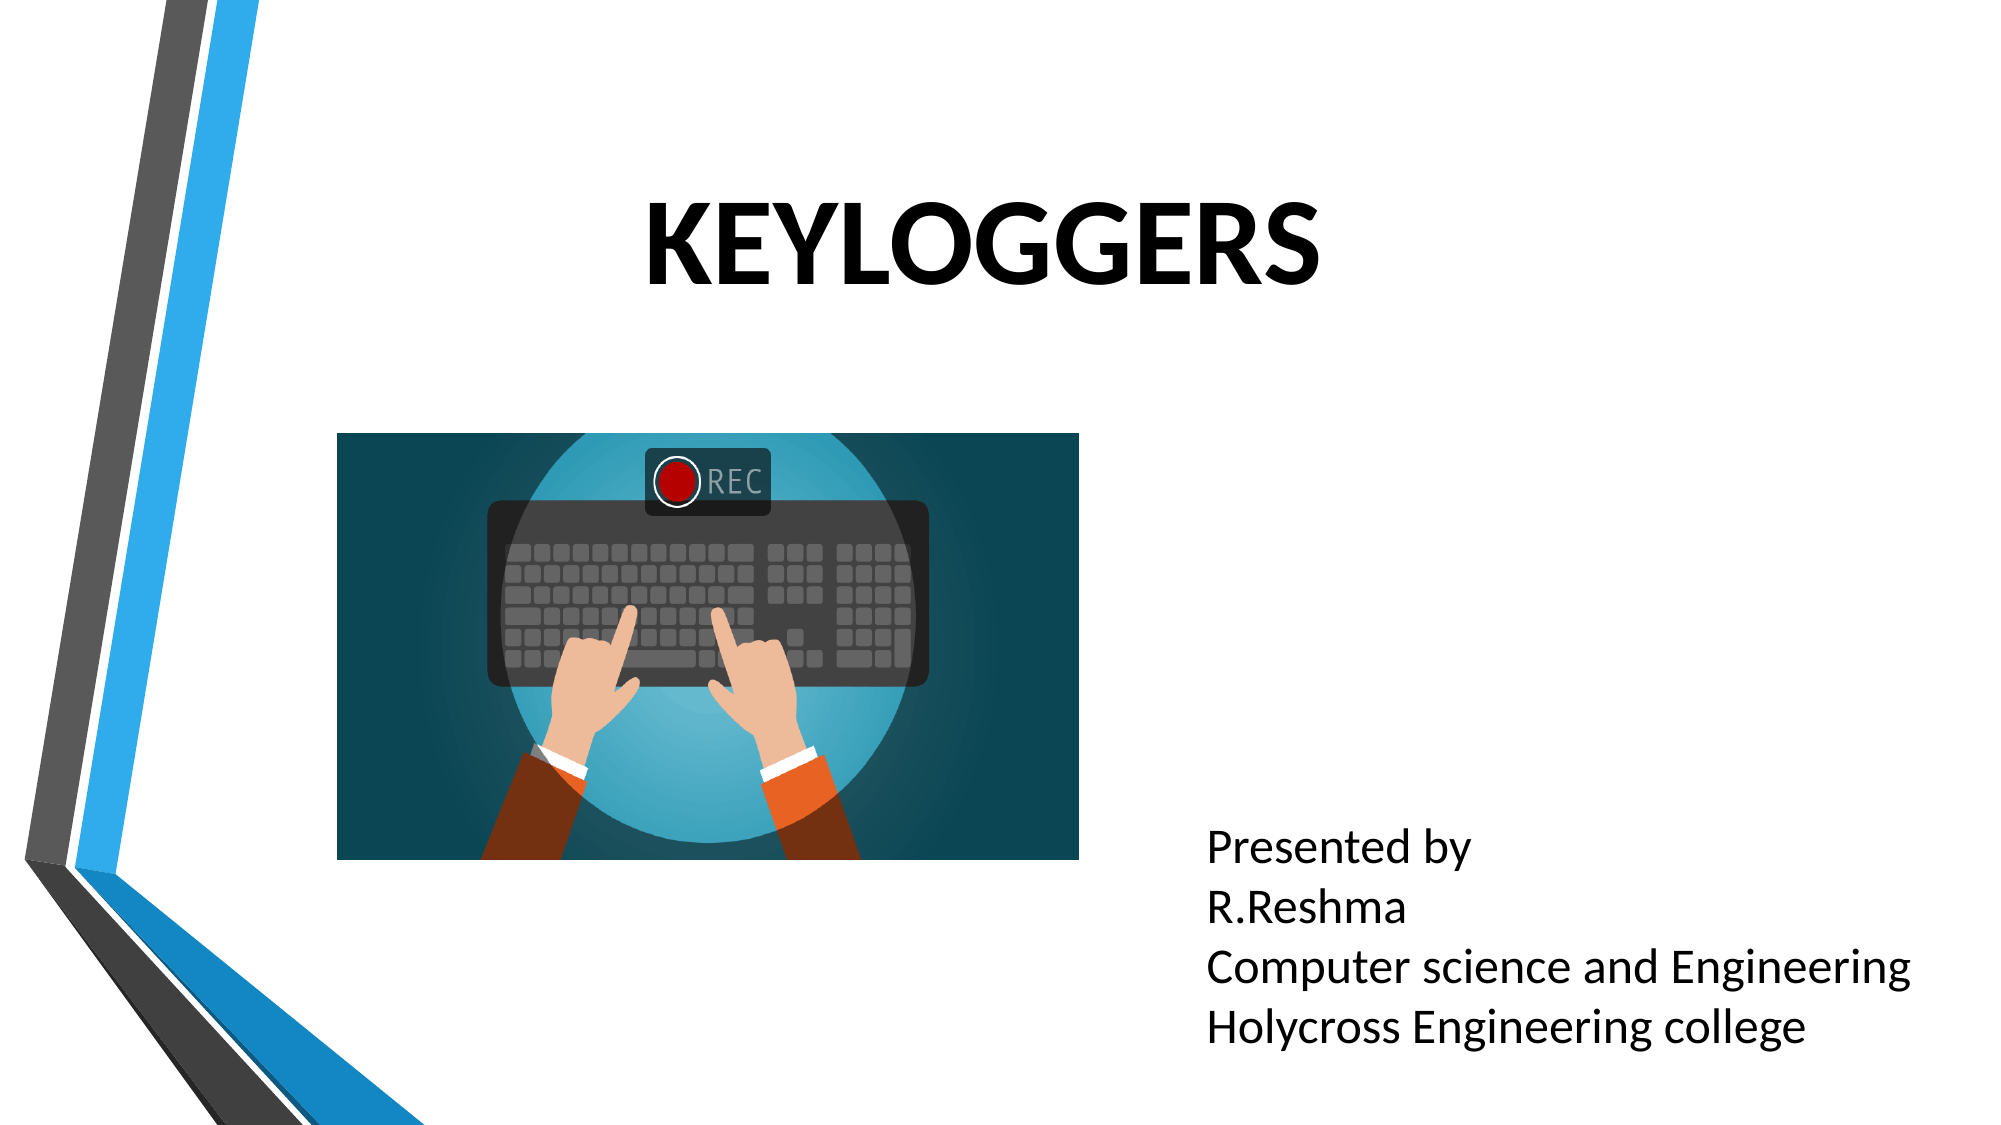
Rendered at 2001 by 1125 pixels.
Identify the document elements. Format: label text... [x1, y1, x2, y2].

text_box KEYLOGGERS [629, 151, 1338, 317]
text_box Presented by R.Reshma Computer science and Engineering Holycross Engineering college [1191, 806, 1927, 1062]
picture [337, 433, 1080, 860]
